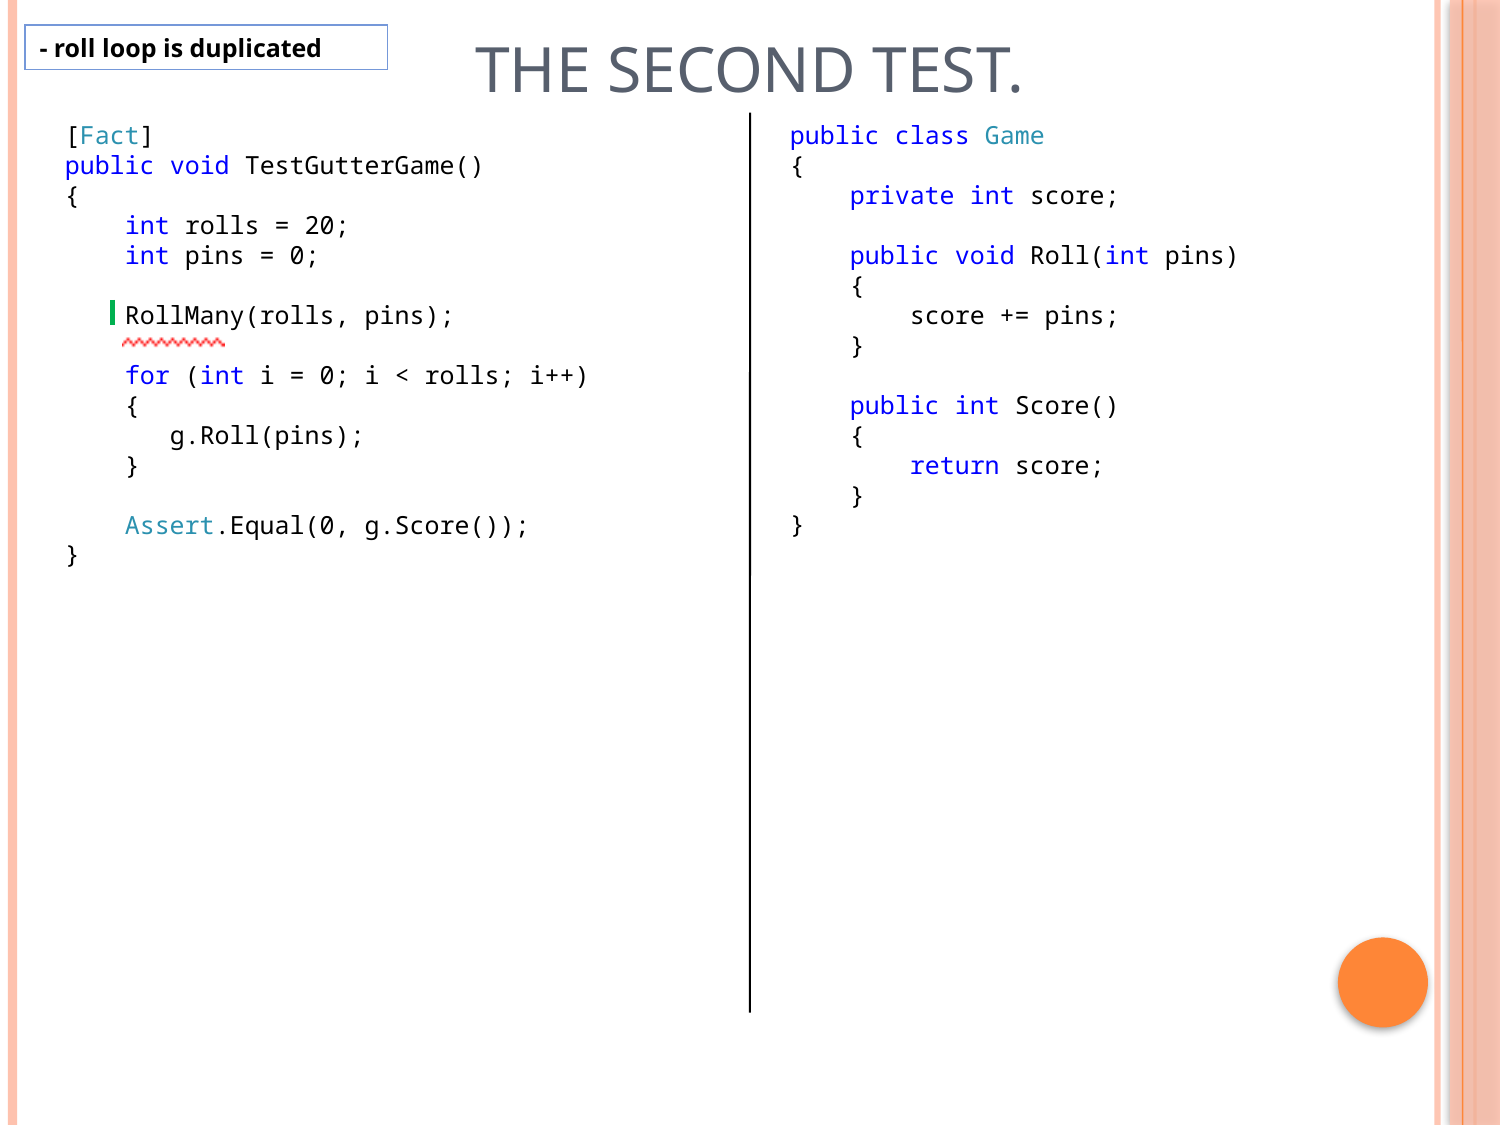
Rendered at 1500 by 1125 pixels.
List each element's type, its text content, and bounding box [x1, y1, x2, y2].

text_box - roll loop is duplicated [24, 24, 388, 70]
title The Second test. [75, 0, 1425, 113]
picture [122, 335, 226, 351]
text_box public class Game { private int score; public void Roll(int pins) { score += pins; } public int Score() { return score; } } [774, 112, 1475, 547]
text_box [Fact] public void TestGutterGame() { int rolls = 20; int pins = 0; RollMany(rolls, pins); for (int i = 0; i < rolls; i++) { g.Roll(pins); } Assert.Equal(0, g.Score()); } [49, 112, 713, 577]
